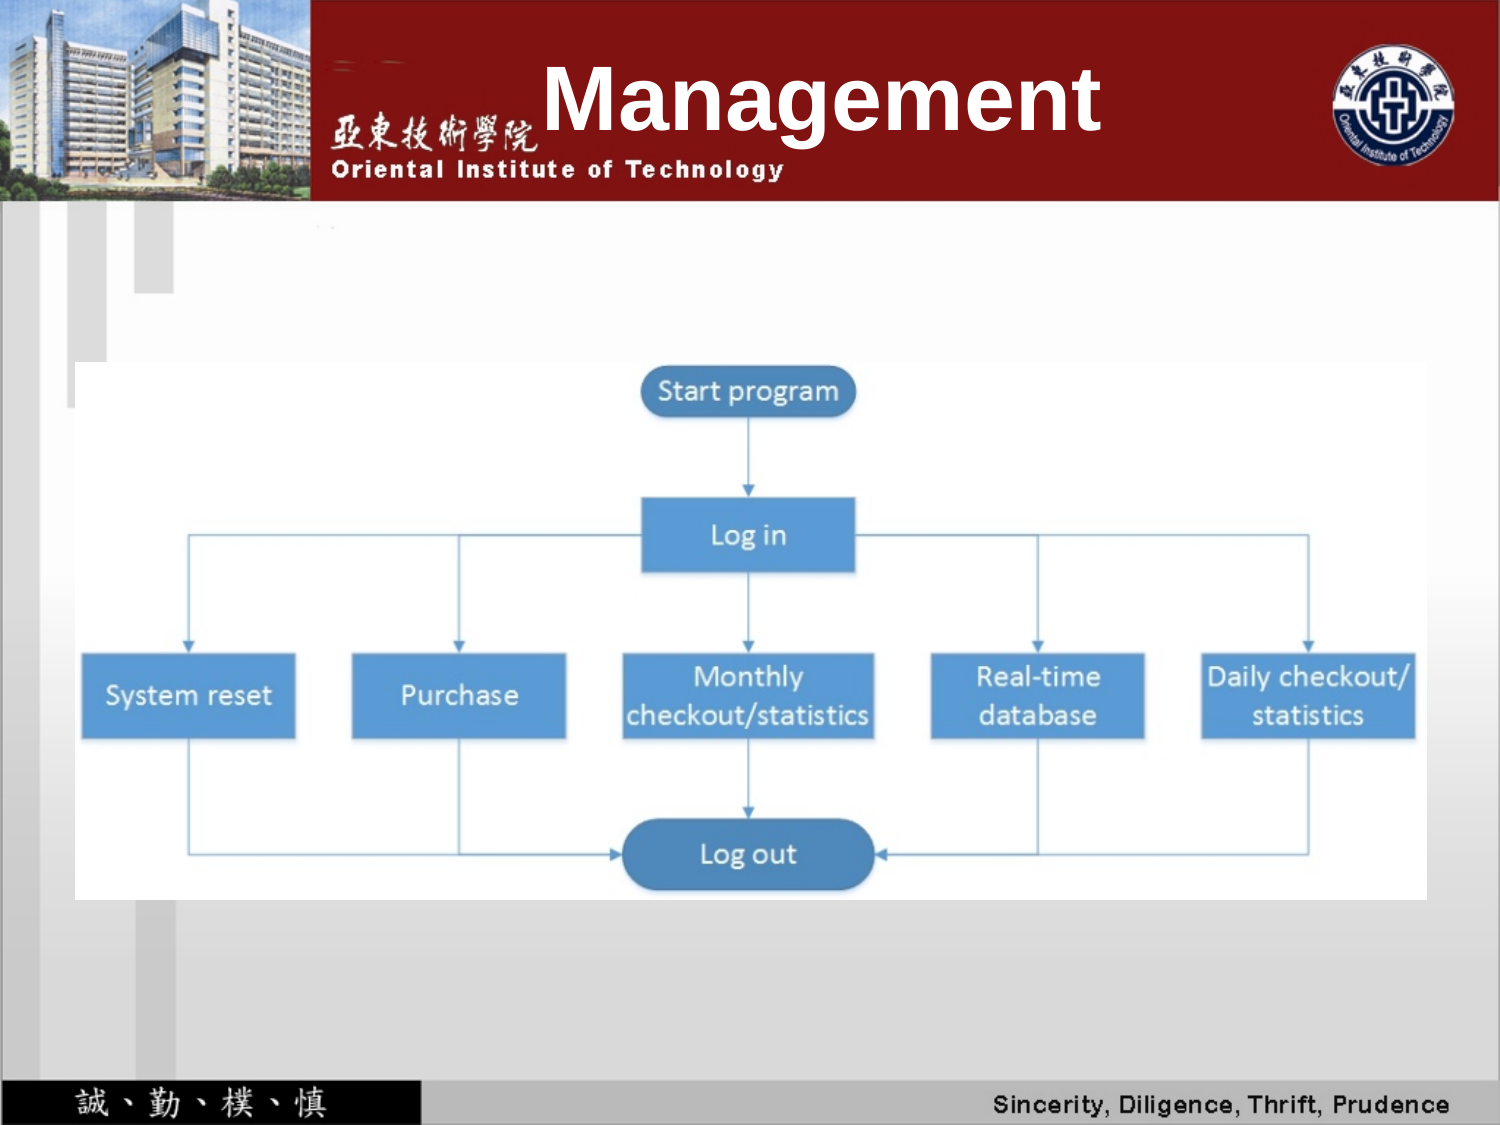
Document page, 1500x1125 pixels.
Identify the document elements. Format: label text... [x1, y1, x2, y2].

picture [0, 0, 1500, 1125]
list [74, 362, 1426, 900]
title Management [147, 0, 1498, 188]
